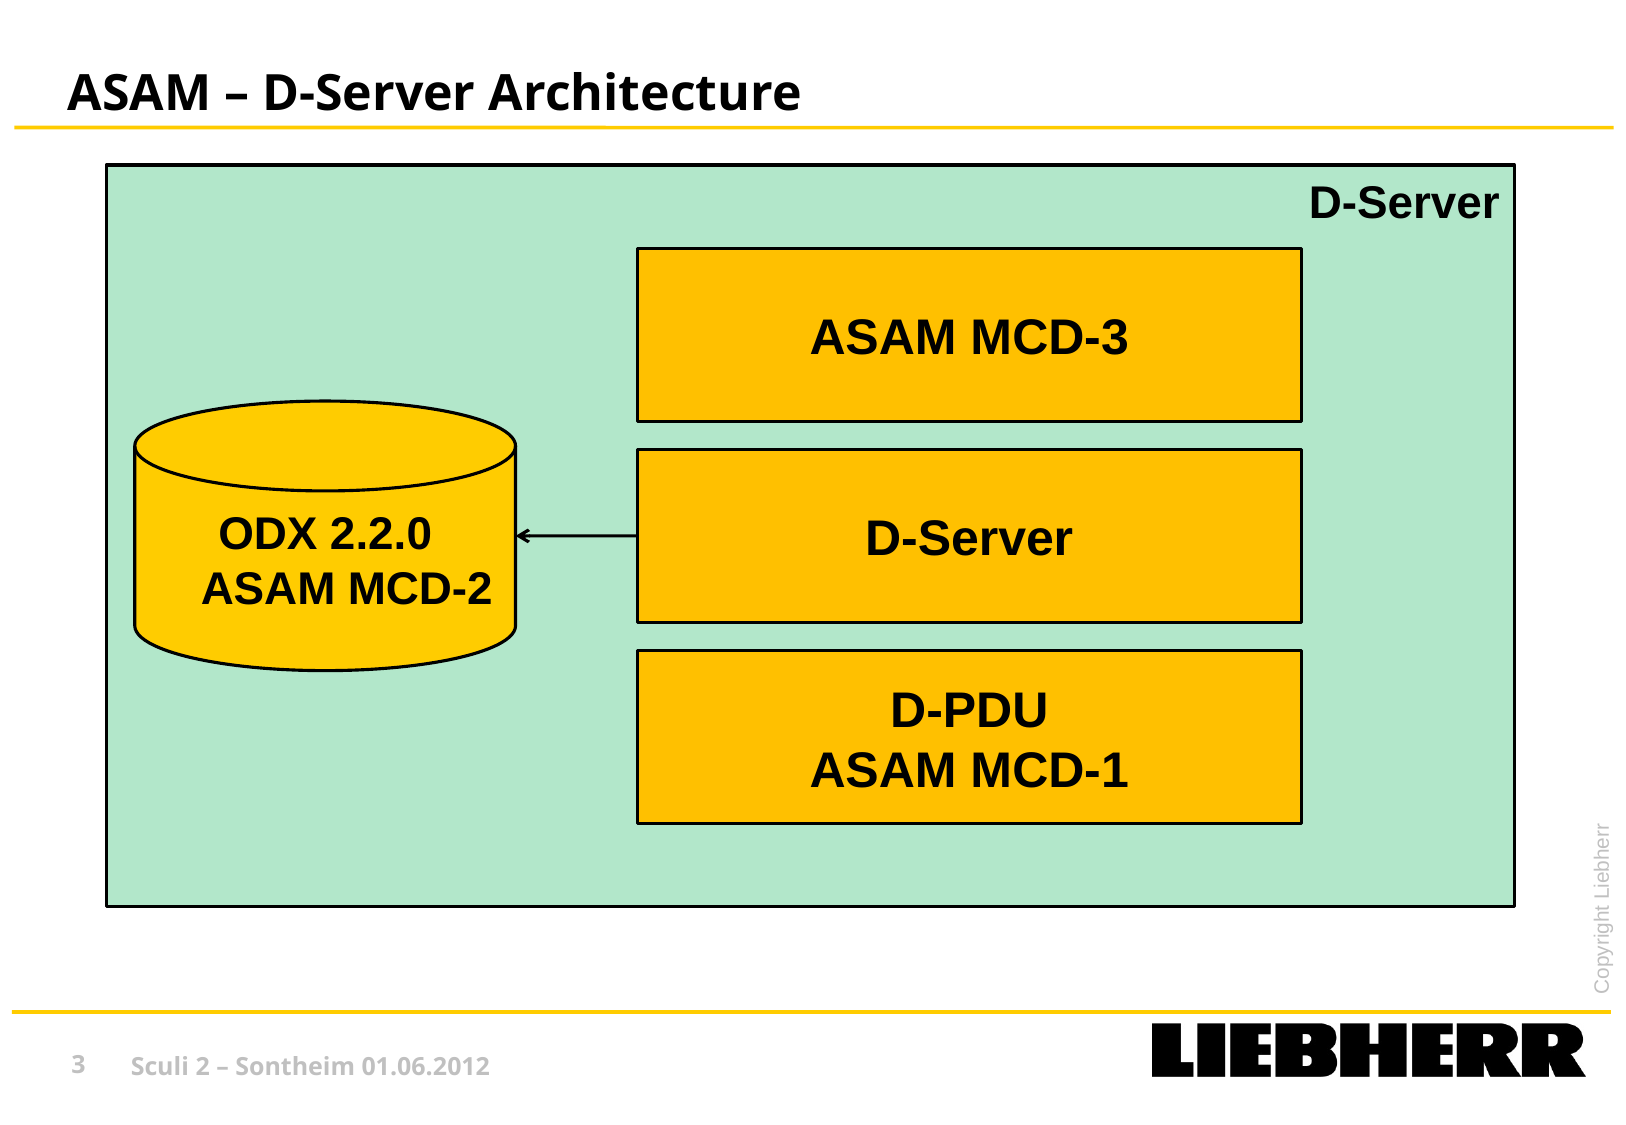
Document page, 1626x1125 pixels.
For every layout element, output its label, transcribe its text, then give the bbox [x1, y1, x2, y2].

text_box ASAM MCD-3 [637, 248, 1302, 422]
text_box D-PDU ASAM MCD-1 [637, 650, 1302, 824]
text_box ODX 2.2.0 ASAM MCD-2 [134, 401, 516, 671]
title ASAM – D-Server Architecture [67, 59, 1489, 121]
text_box D-Server [637, 449, 1302, 623]
text_box D-Server [106, 164, 1515, 907]
picture [1152, 1023, 1586, 1077]
footer Sculi 2 – Sontheim 01.06.2012 [115, 1042, 954, 1121]
slide_number 3 [56, 1041, 169, 1080]
